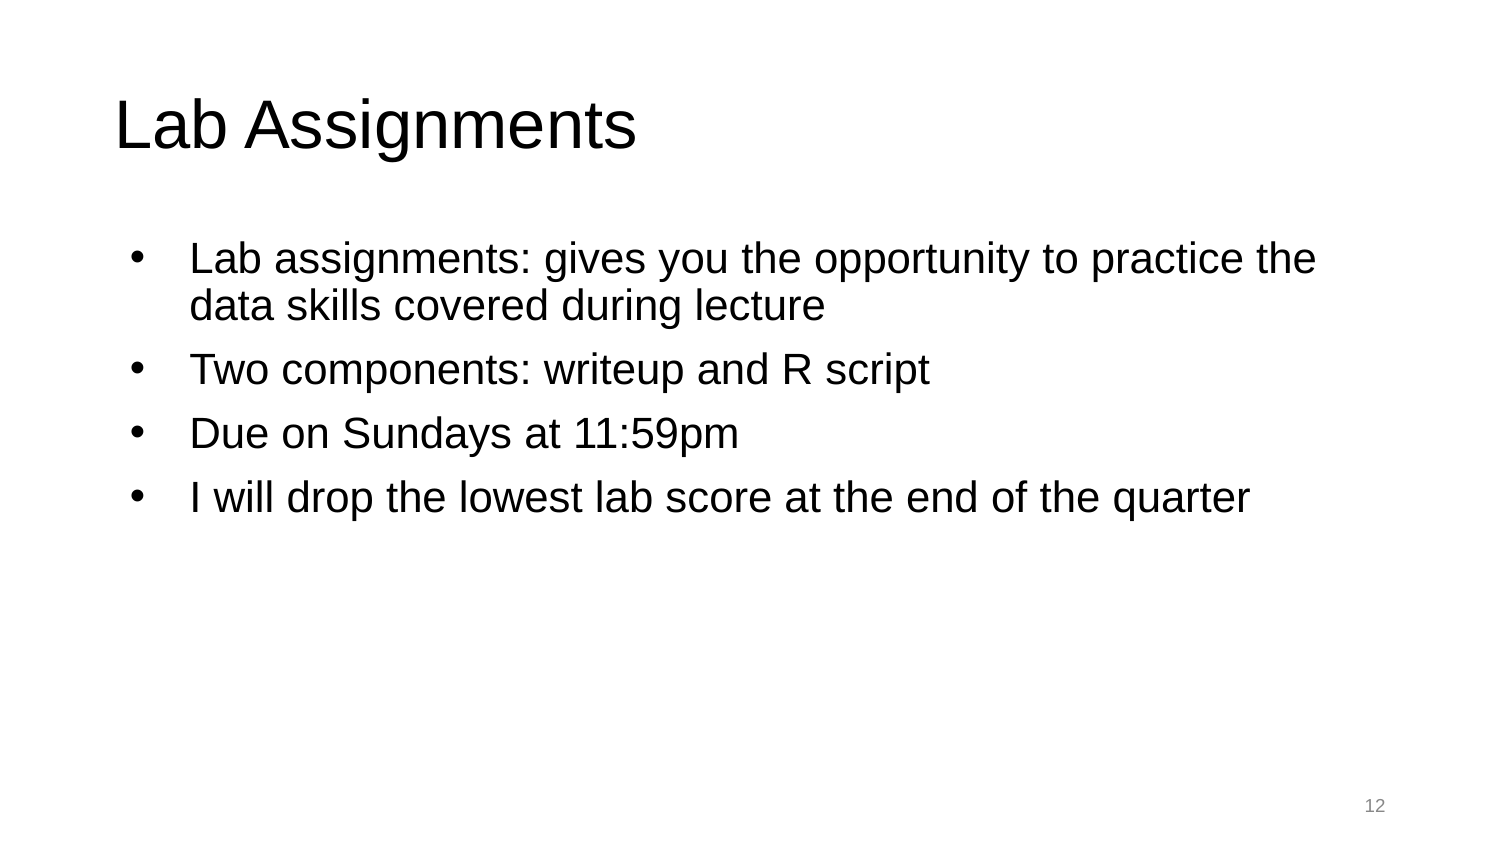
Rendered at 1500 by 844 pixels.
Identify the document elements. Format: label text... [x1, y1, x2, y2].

list Lab assignments: gives you the opportunity to practice the data skills covered during lecture Two components: writeup and R script Due on Sundays at 11:59pm I will drop the lowest lab score at the end of the quarter [103, 224, 1397, 760]
title Lab Assignments [103, 44, 1397, 208]
slide_number 12 [1059, 782, 1397, 827]
